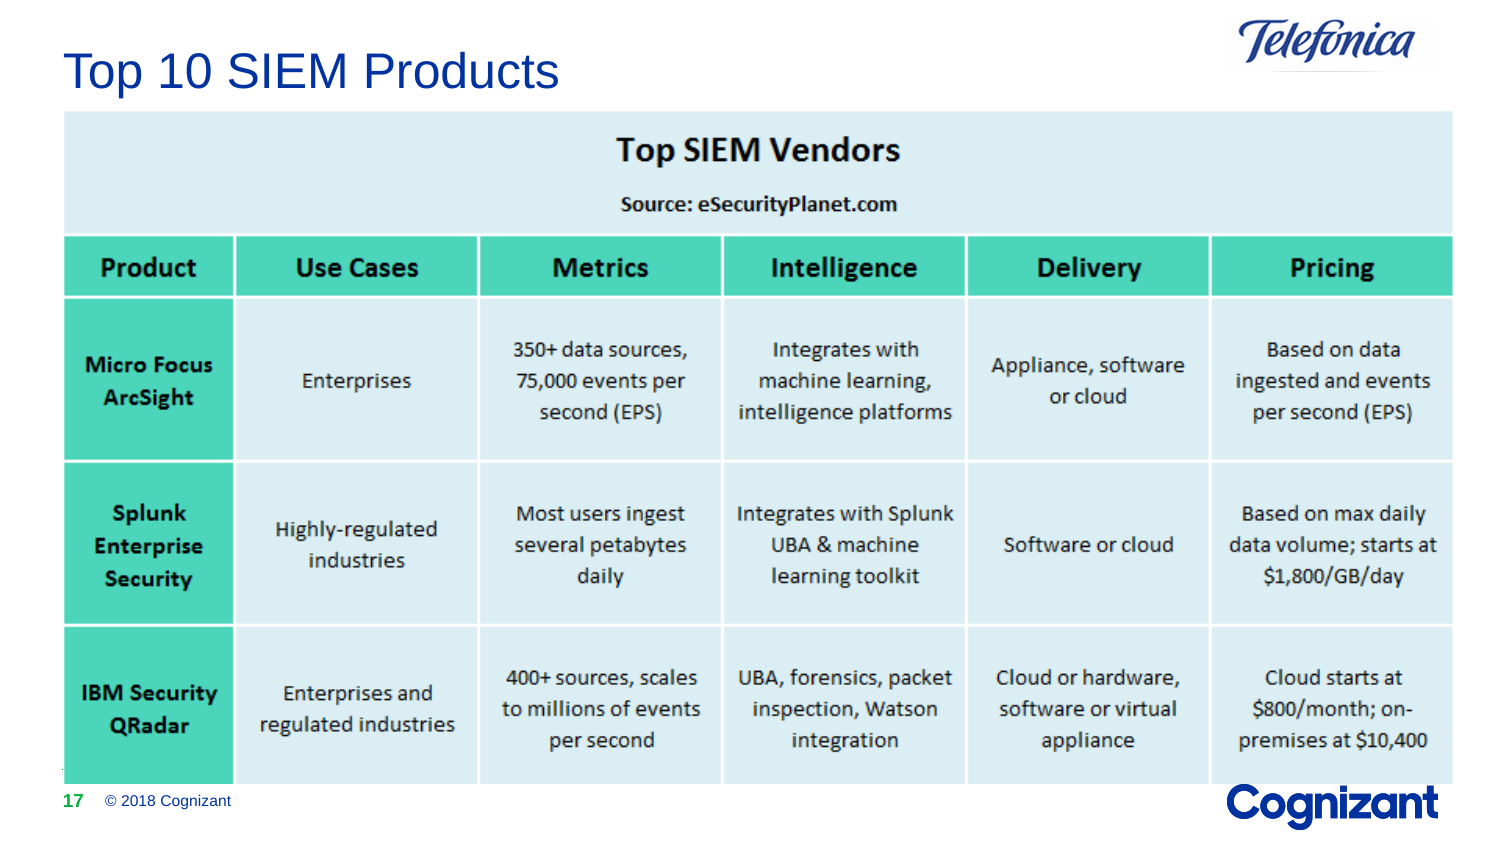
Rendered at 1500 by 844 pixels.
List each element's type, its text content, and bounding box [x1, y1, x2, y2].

title Top 10 SIEM Products [63, 45, 1439, 107]
picture [62, 110, 1456, 830]
slide_number 17 [63, 787, 101, 813]
footer © 2018 Cognizant [105, 787, 855, 813]
